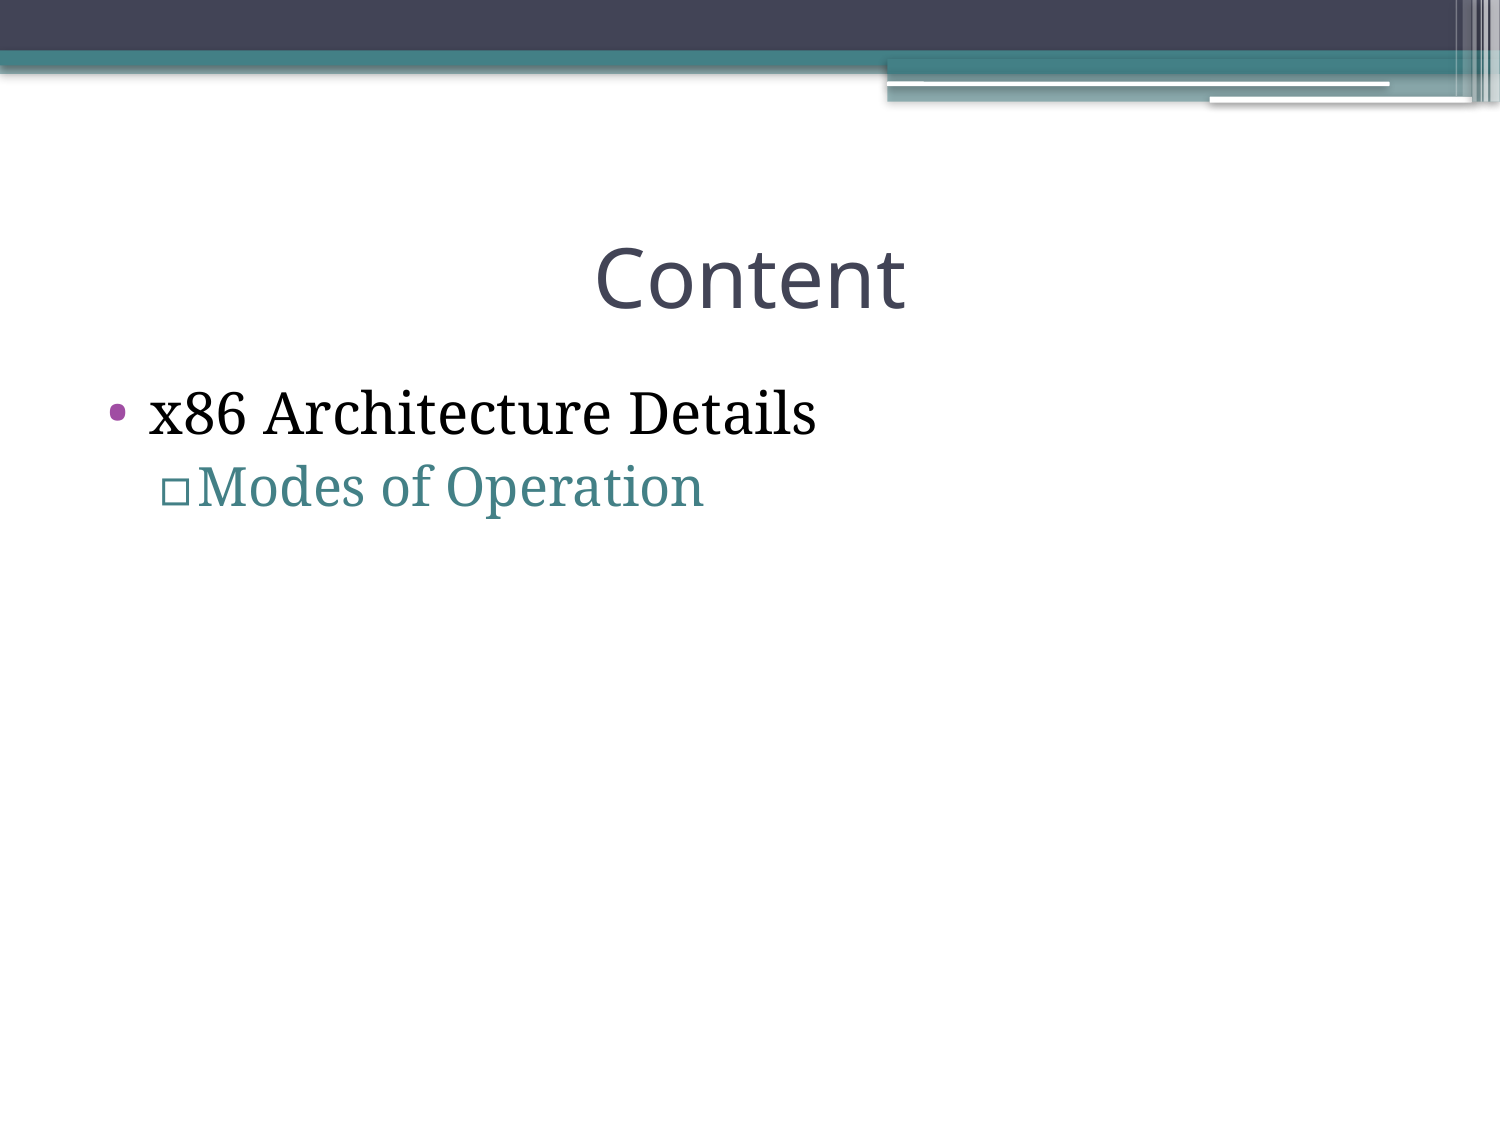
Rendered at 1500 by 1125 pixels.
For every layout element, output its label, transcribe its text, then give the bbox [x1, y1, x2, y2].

list x86 Architecture Details Modes of Operation [75, 368, 1425, 1079]
title Content [75, 187, 1425, 363]
